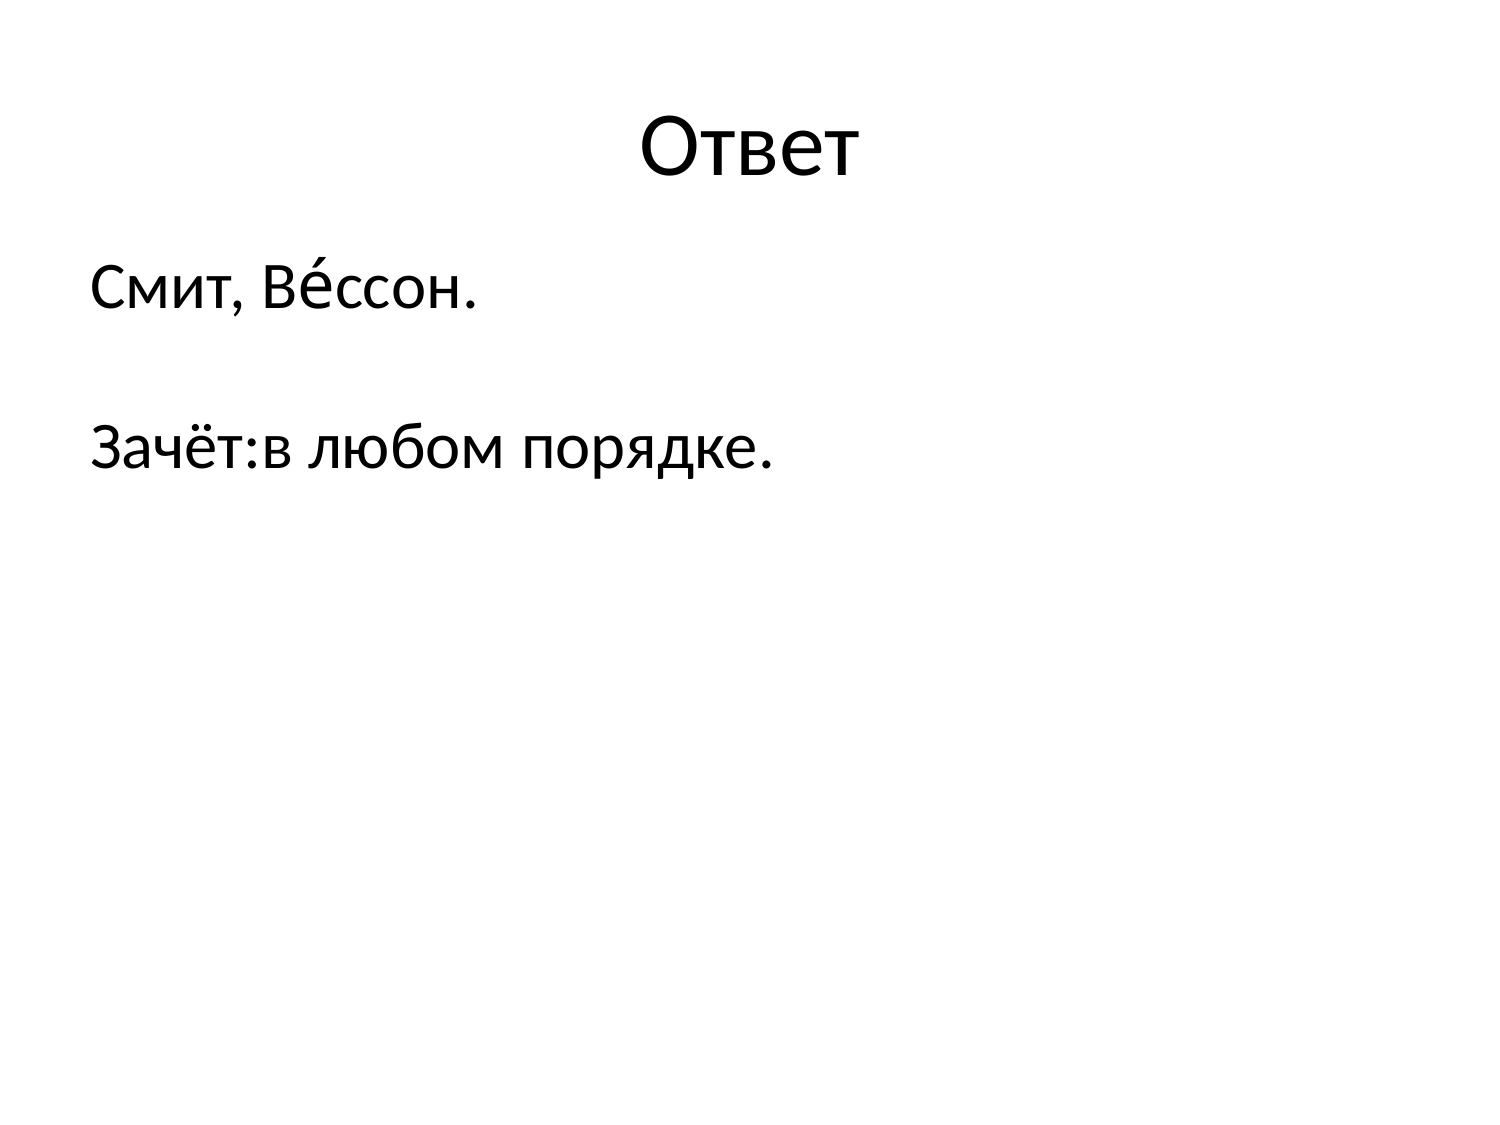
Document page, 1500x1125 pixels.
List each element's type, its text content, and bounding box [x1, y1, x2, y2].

list Смит, Ве́ссон. Зачёт:в любом порядке. [75, 234, 1425, 1024]
title Ответ [75, 45, 1425, 233]
